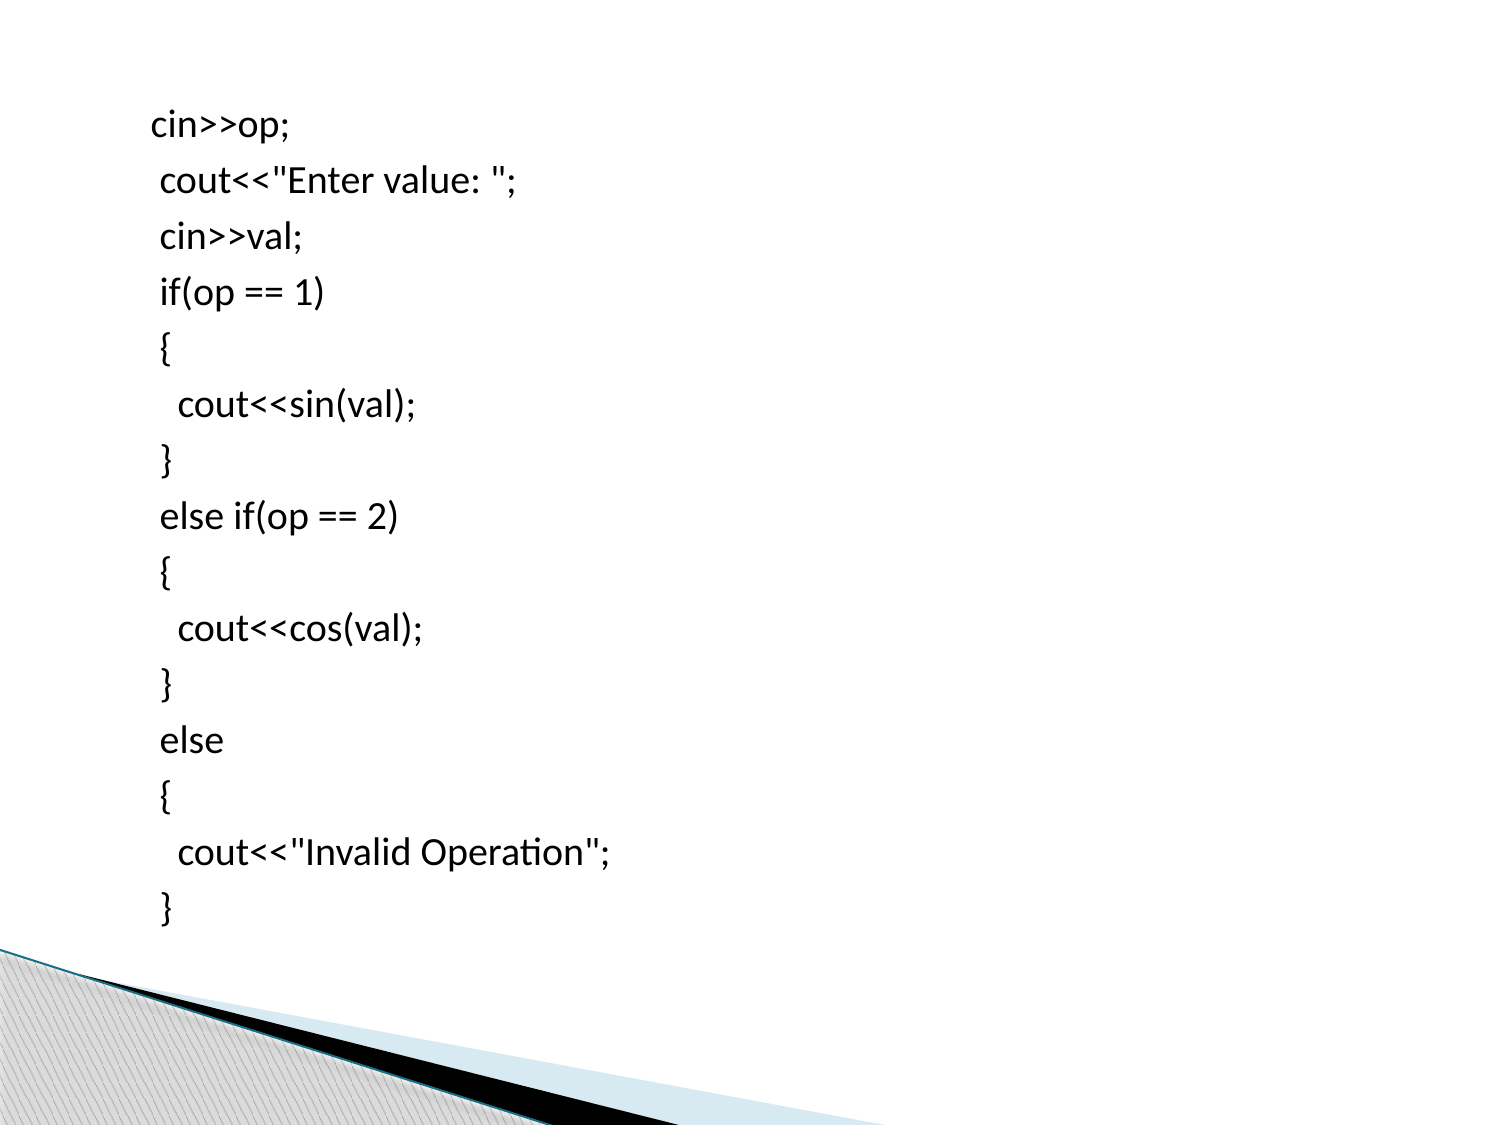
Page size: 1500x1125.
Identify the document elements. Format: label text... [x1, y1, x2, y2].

title [179, 134, 1323, 220]
list cin>>op; cout<<"Enter value: "; cin>>val; if(op == 1) { cout<<sin(val); } else if(op == 2) { cout<<cos(val); } else { cout<<"Invalid Operation"; } [135, 90, 1257, 939]
